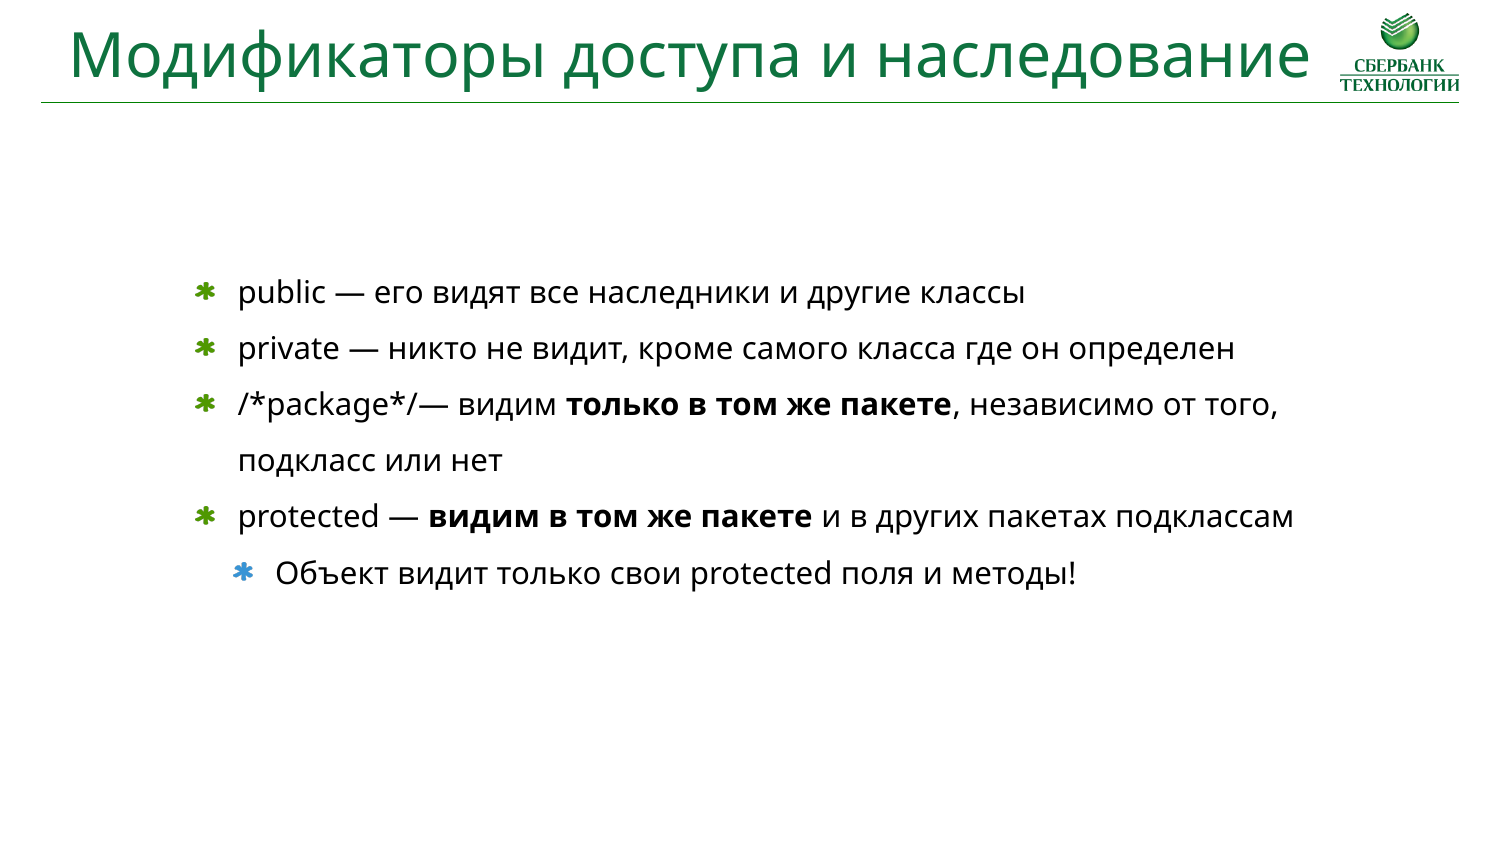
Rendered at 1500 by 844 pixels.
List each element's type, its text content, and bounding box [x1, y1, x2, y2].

picture [195, 282, 215, 300]
picture [1436, 13, 1459, 91]
picture [233, 562, 253, 581]
picture [195, 394, 215, 412]
picture [195, 506, 215, 525]
picture [195, 338, 215, 356]
text_box Модификаторы доступа и наследование [64, 10, 1436, 94]
text_box public — его видят все наследники и другие классы private — никто не видит, кроме самого класса где он определен /*package*/— видим только в том же пакете, независимо от того, подкласс или нет protected — видим в том же пакете и в других пакетах подклассам Объект видит только свои protected поля и методы! [191, 249, 1309, 595]
